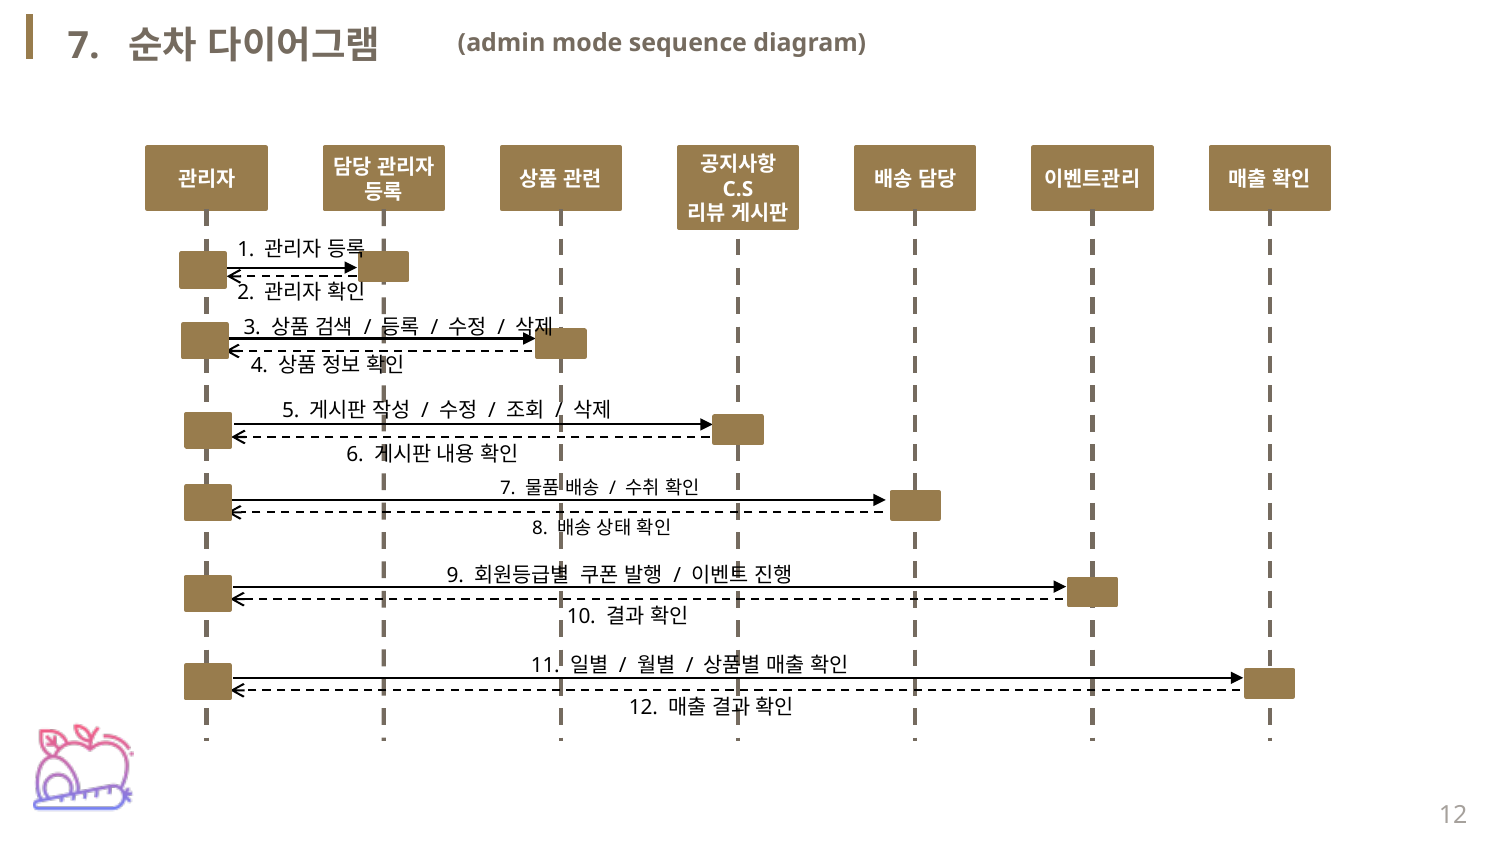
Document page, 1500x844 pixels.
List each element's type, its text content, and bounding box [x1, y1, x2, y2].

picture [33, 717, 134, 818]
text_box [147, 146, 1329, 741]
text_box (admin mode sequence diagram) [535, 18, 939, 64]
slide_number 12 [1132, 793, 1483, 839]
text_box 7. 순차 다이어그램 [53, 13, 535, 73]
